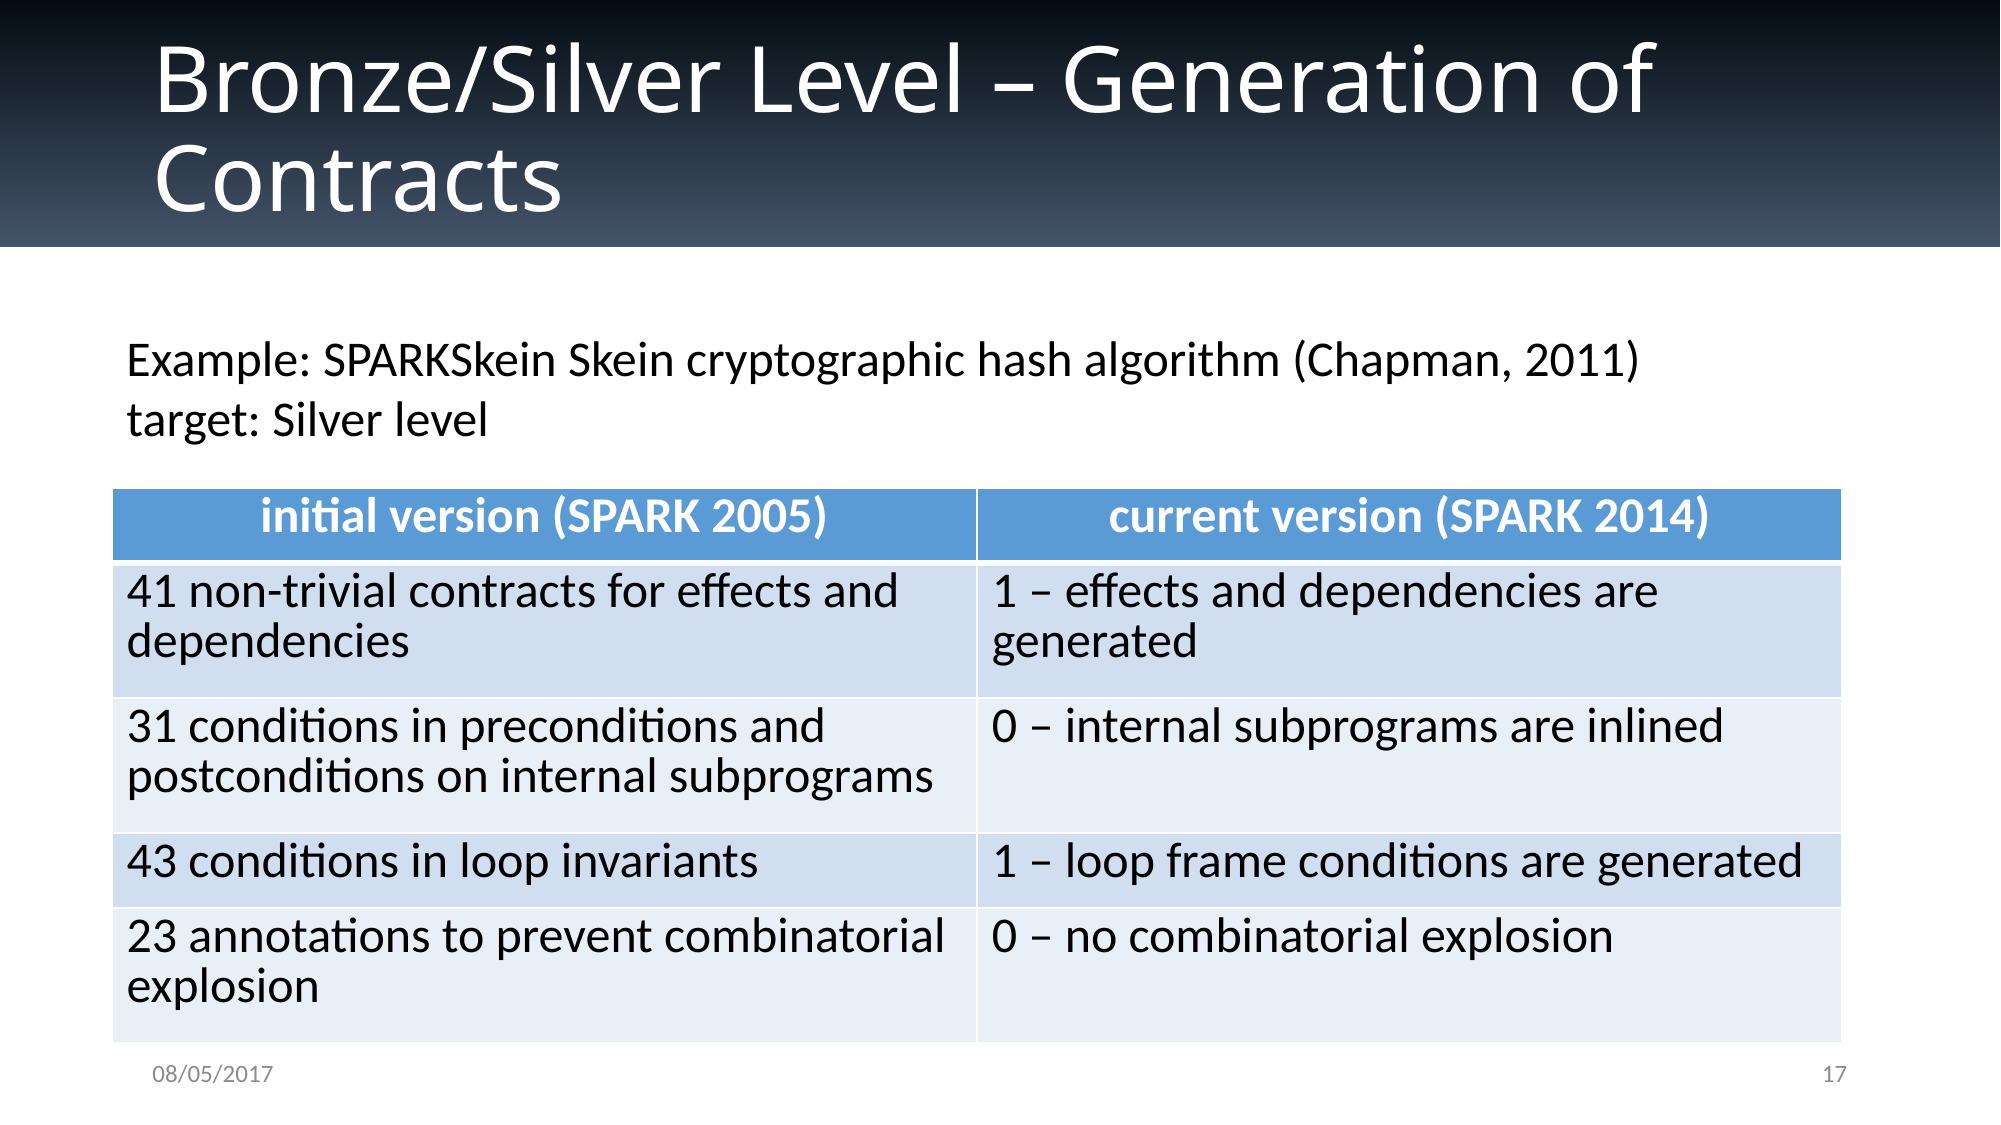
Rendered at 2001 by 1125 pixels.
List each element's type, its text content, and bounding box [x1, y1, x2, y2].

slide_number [137, 1044, 588, 1103]
table_cell 1 – effects and dependencies are generated [978, 566, 1841, 697]
table_header current version (SPARK 2014) [978, 489, 1841, 560]
table_cell 31 conditions in preconditions and postconditions on internal subprograms [113, 699, 976, 832]
table_cell 23 annotations to prevent combinatorial explosion [113, 909, 976, 1042]
table_cell 1 – loop frame conditions are generated [978, 834, 1841, 907]
title Bronze/Silver Level – Generation of Contracts [137, 59, 1863, 206]
table_cell 0 – internal subprograms are inlined [978, 699, 1841, 832]
slide_number 17 [1412, 1042, 1863, 1103]
table_cell 0 – no combinatorial explosion [978, 909, 1841, 1042]
text_box Example: SPARKSkein Skein cryptographic hash algorithm (Chapman, 2011) target: Silver level [111, 318, 1783, 454]
table_header initial version (SPARK 2005) [113, 489, 976, 560]
table_cell 43 conditions in loop invariants [113, 834, 976, 907]
table_cell 41 non-trivial contracts for effects and dependencies [113, 566, 976, 697]
